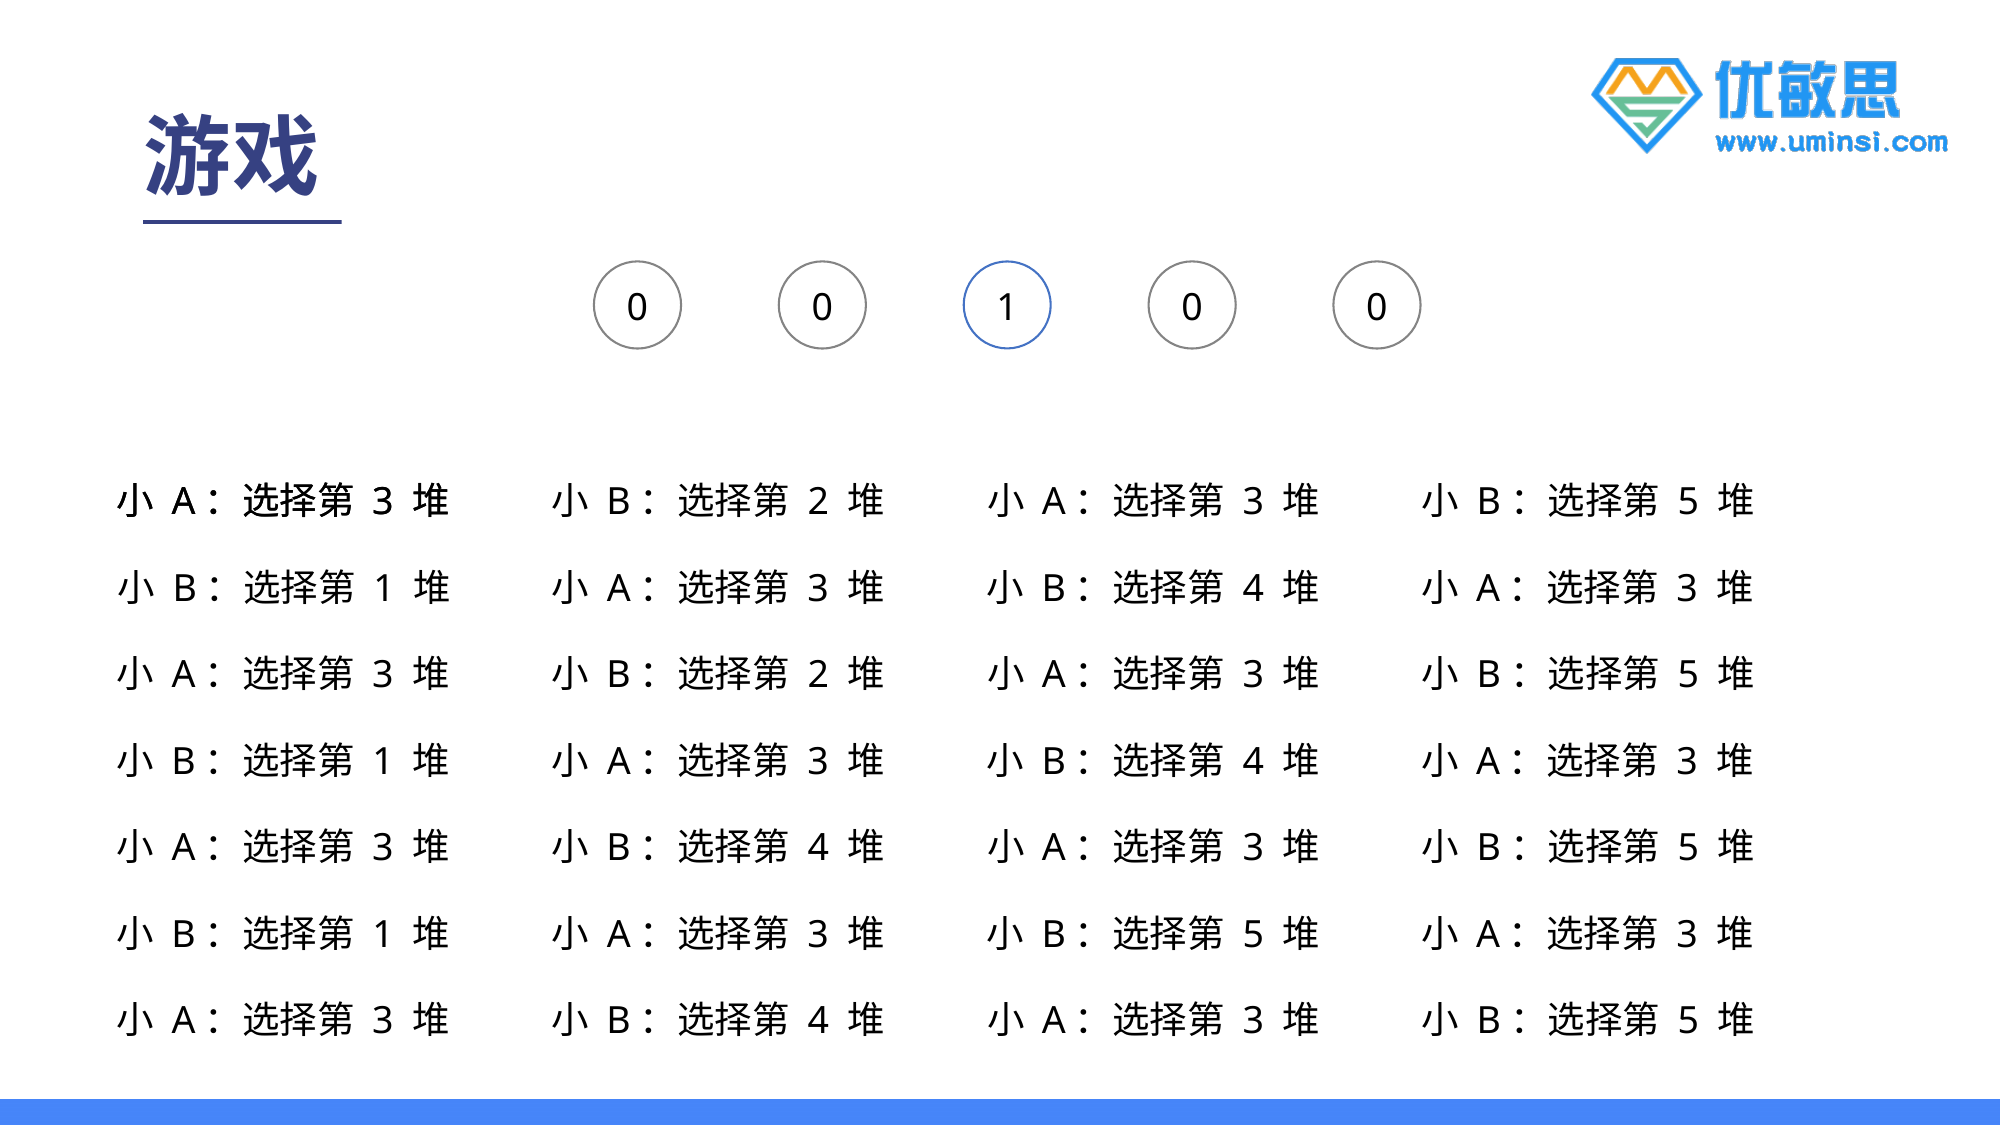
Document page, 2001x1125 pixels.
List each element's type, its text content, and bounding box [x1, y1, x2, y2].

text_box 小 A：选择第 3 堆 [544, 556, 893, 616]
picture [0, 1099, 2000, 1125]
text_box 小 A：选择第 3 堆 [979, 469, 1328, 530]
text_box 小 B：选择第 5 堆 [979, 902, 1328, 963]
text_box 小 A：选择第 3 堆 [544, 729, 893, 789]
text_box 小 A：选择第 3 堆 [109, 642, 458, 703]
text_box 小 B：选择第 4 堆 [544, 988, 893, 1049]
text_box 小 B：选择第 4 堆 [979, 729, 1328, 789]
text_box 小 B：选择第 1 堆 [108, 902, 458, 963]
text_box 小 B：选择第 5 堆 [1414, 469, 1763, 530]
text_box 小 B：选择第 2 堆 [544, 642, 893, 703]
text_box 0 [593, 261, 682, 349]
text_box 小 B：选择第 5 堆 [1414, 988, 1763, 1049]
text_box 0 [778, 261, 866, 349]
text_box 小 A：选择第 3 堆 [544, 902, 893, 963]
text_box 小 A：选择第 3 堆 [979, 988, 1328, 1049]
text_box 1 [963, 261, 1051, 349]
text_box 小 A：选择第 3 堆 [1413, 902, 1762, 963]
text_box 小 B：选择第 2 堆 [544, 469, 893, 530]
text_box 小 A：选择第 3 堆 [979, 815, 1328, 876]
text_box 小 A：选择第 3 堆 [979, 642, 1328, 703]
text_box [1591, 25, 1981, 174]
text_box 小 A：选择第 3 堆 [1413, 729, 1762, 789]
text_box 小 B：选择第 5 堆 [1414, 642, 1763, 703]
text_box 0 [1333, 261, 1421, 349]
text_box 小 A：选择第 3 堆 [109, 815, 458, 876]
text_box 小 B：选择第 4 堆 [979, 556, 1328, 616]
text_box 小 A：选择第 3 堆 [109, 469, 458, 530]
text_box 小 B：选择第 1 堆 [109, 556, 459, 616]
text_box 小 B：选择第 5 堆 [1414, 815, 1763, 876]
text_box 小 A：选择第 3 堆 [1413, 556, 1762, 616]
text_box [142, 99, 1857, 225]
text_box 小 B：选择第 4 堆 [544, 815, 893, 876]
text_box 0 [1148, 261, 1236, 349]
text_box 小 A：选择第 3 堆 [109, 988, 458, 1049]
text_box 小 B：选择第 1 堆 [108, 729, 458, 789]
